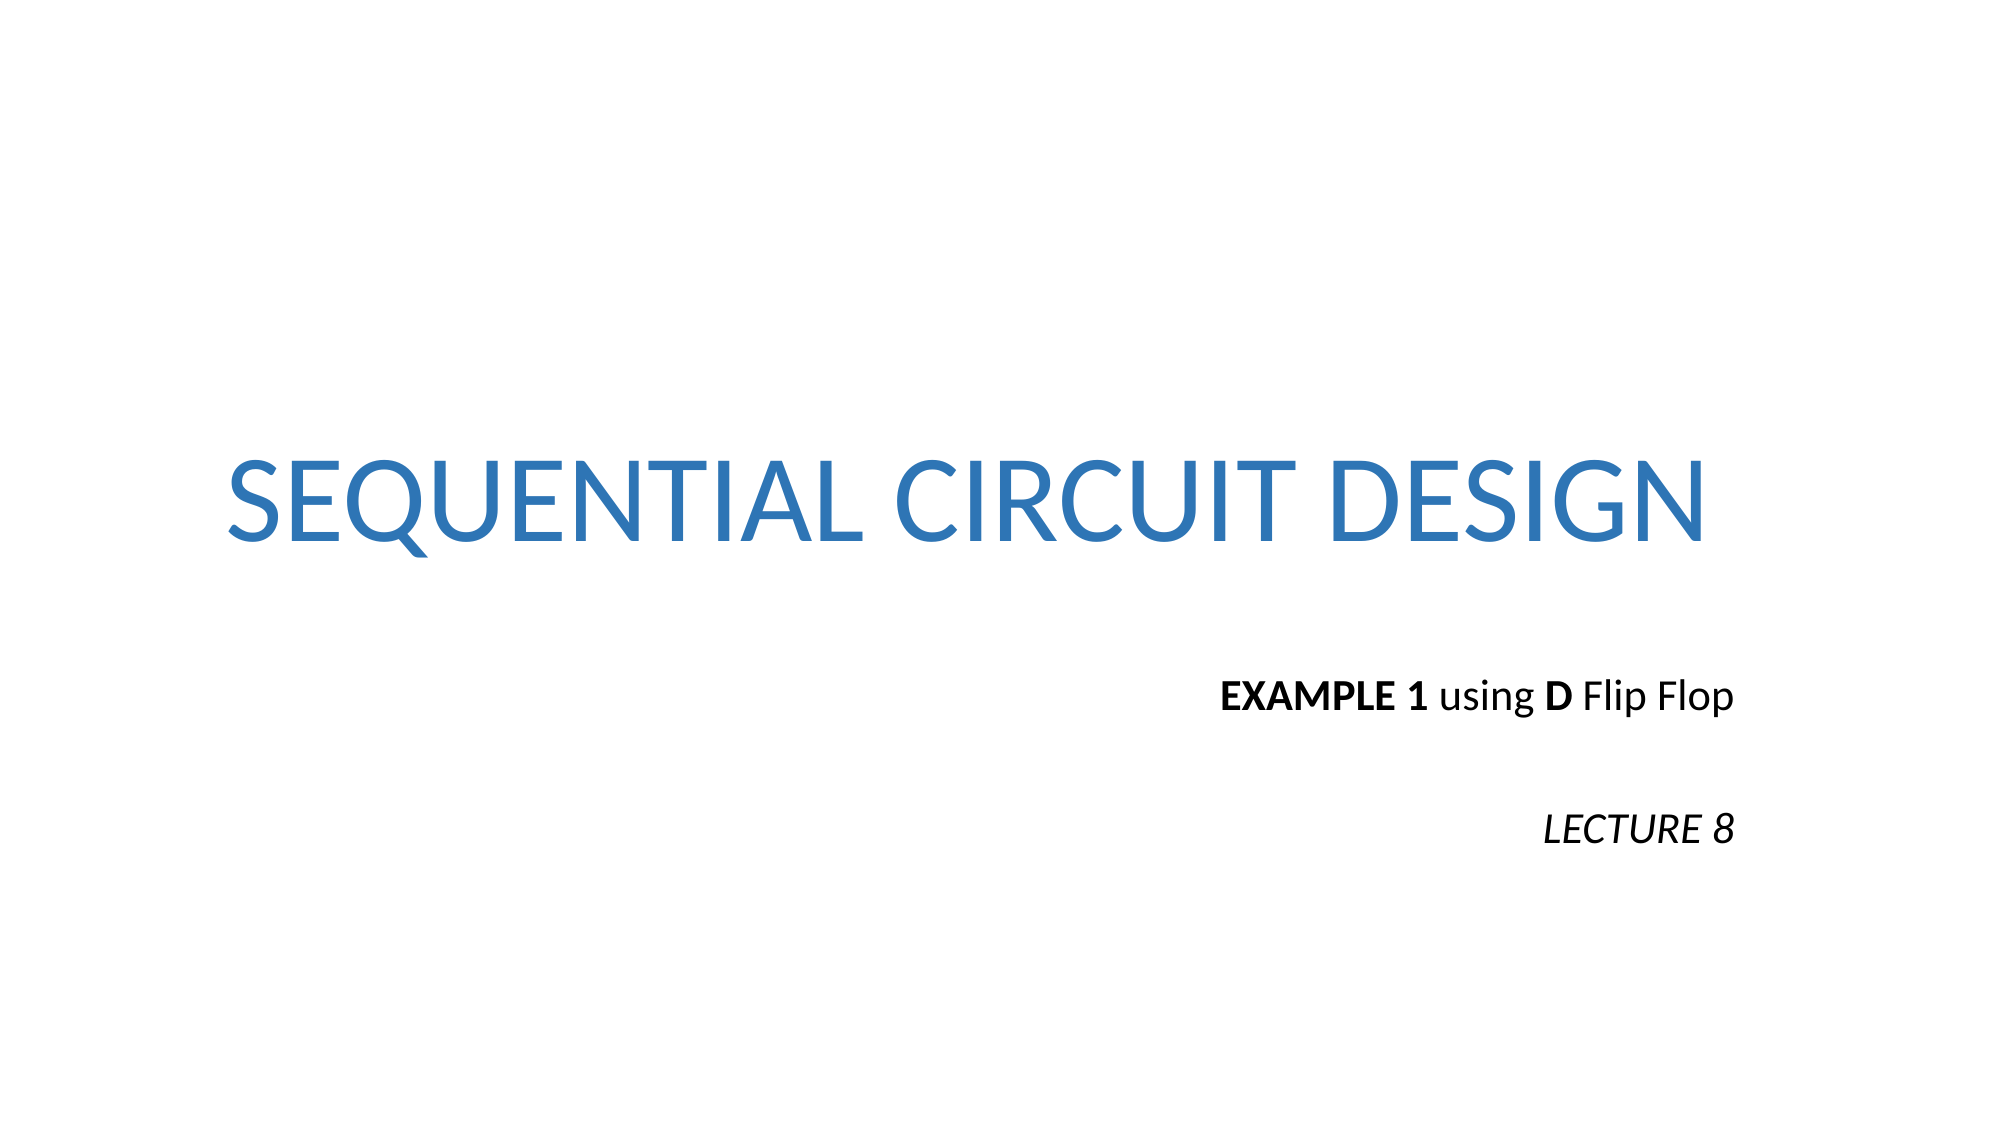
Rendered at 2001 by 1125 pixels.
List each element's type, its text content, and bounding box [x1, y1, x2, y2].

title SEQUENTIAL CIRCUIT DESIGN [187, 184, 1750, 576]
subtitle EXAMPLE 1 using D Flip Flop LECTURE 8 [249, 664, 1750, 863]
